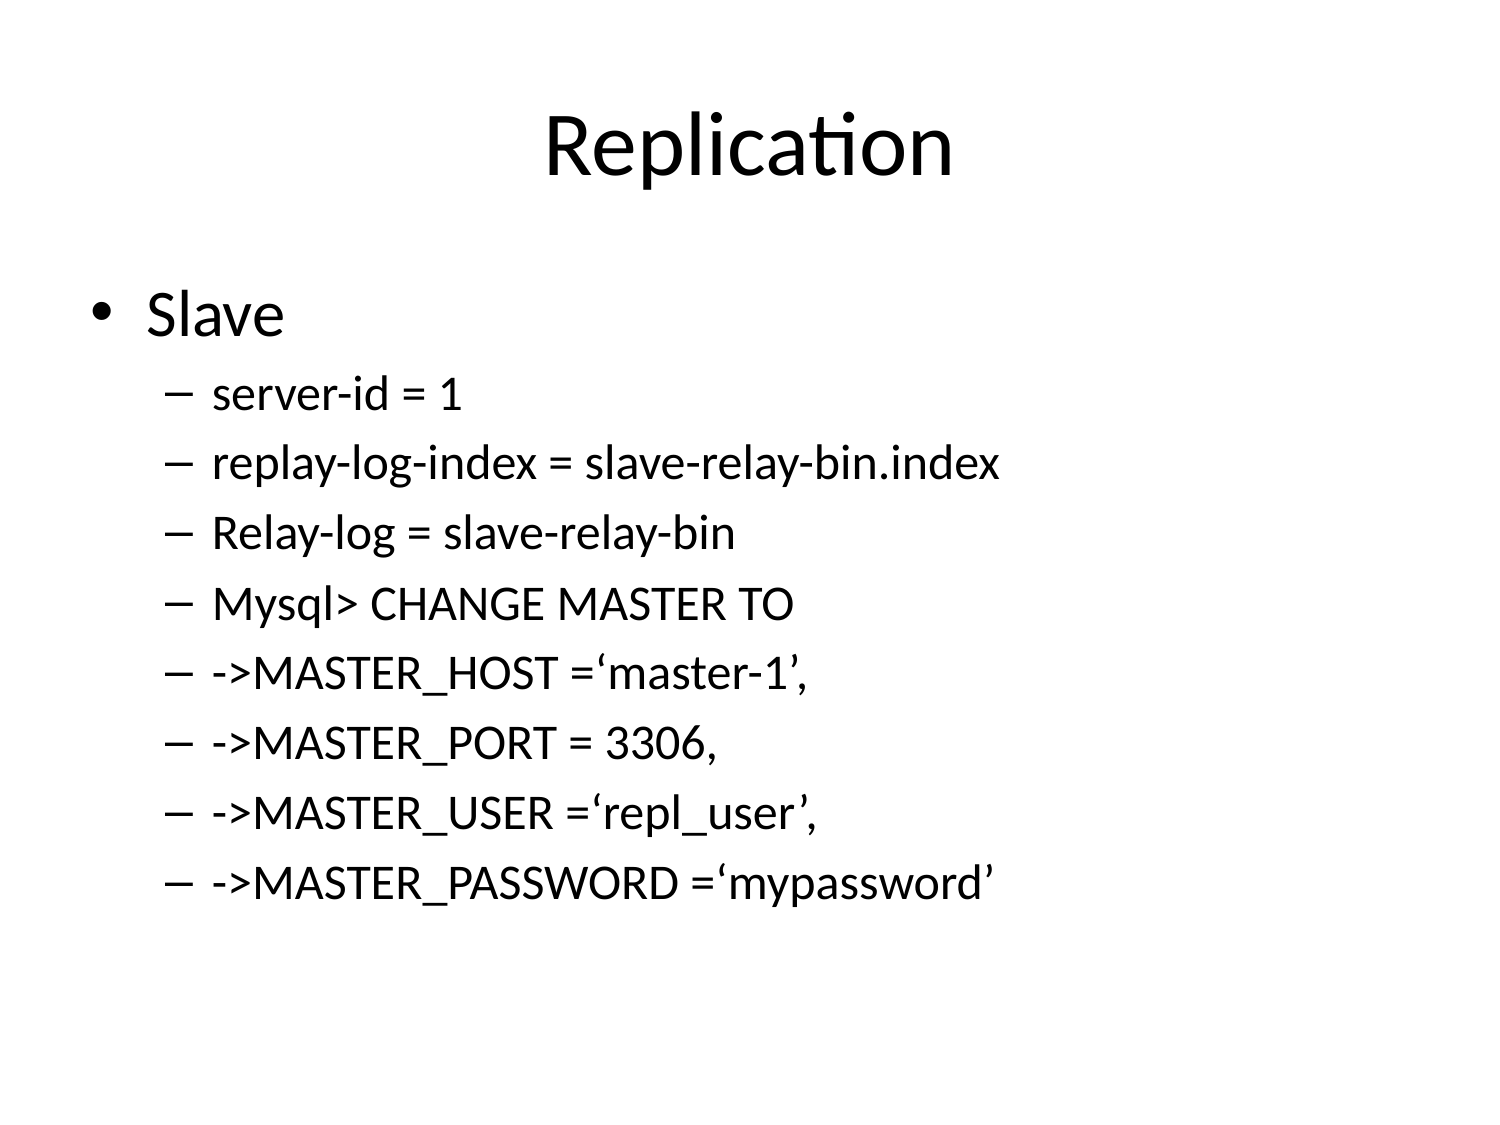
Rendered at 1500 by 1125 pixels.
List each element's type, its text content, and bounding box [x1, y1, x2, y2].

list Slave server-id = 1 replay-log-index = slave-relay-bin.index Relay-log = slave-relay-bin Mysql> CHANGE MASTER TO ->MASTER_HOST =‘master-1’, ->MASTER_PORT = 3306, ->MASTER_USER =‘repl_user’, ->MASTER_PASSWORD =‘mypassword’ [75, 262, 1425, 1005]
title Replication [75, 45, 1425, 233]
